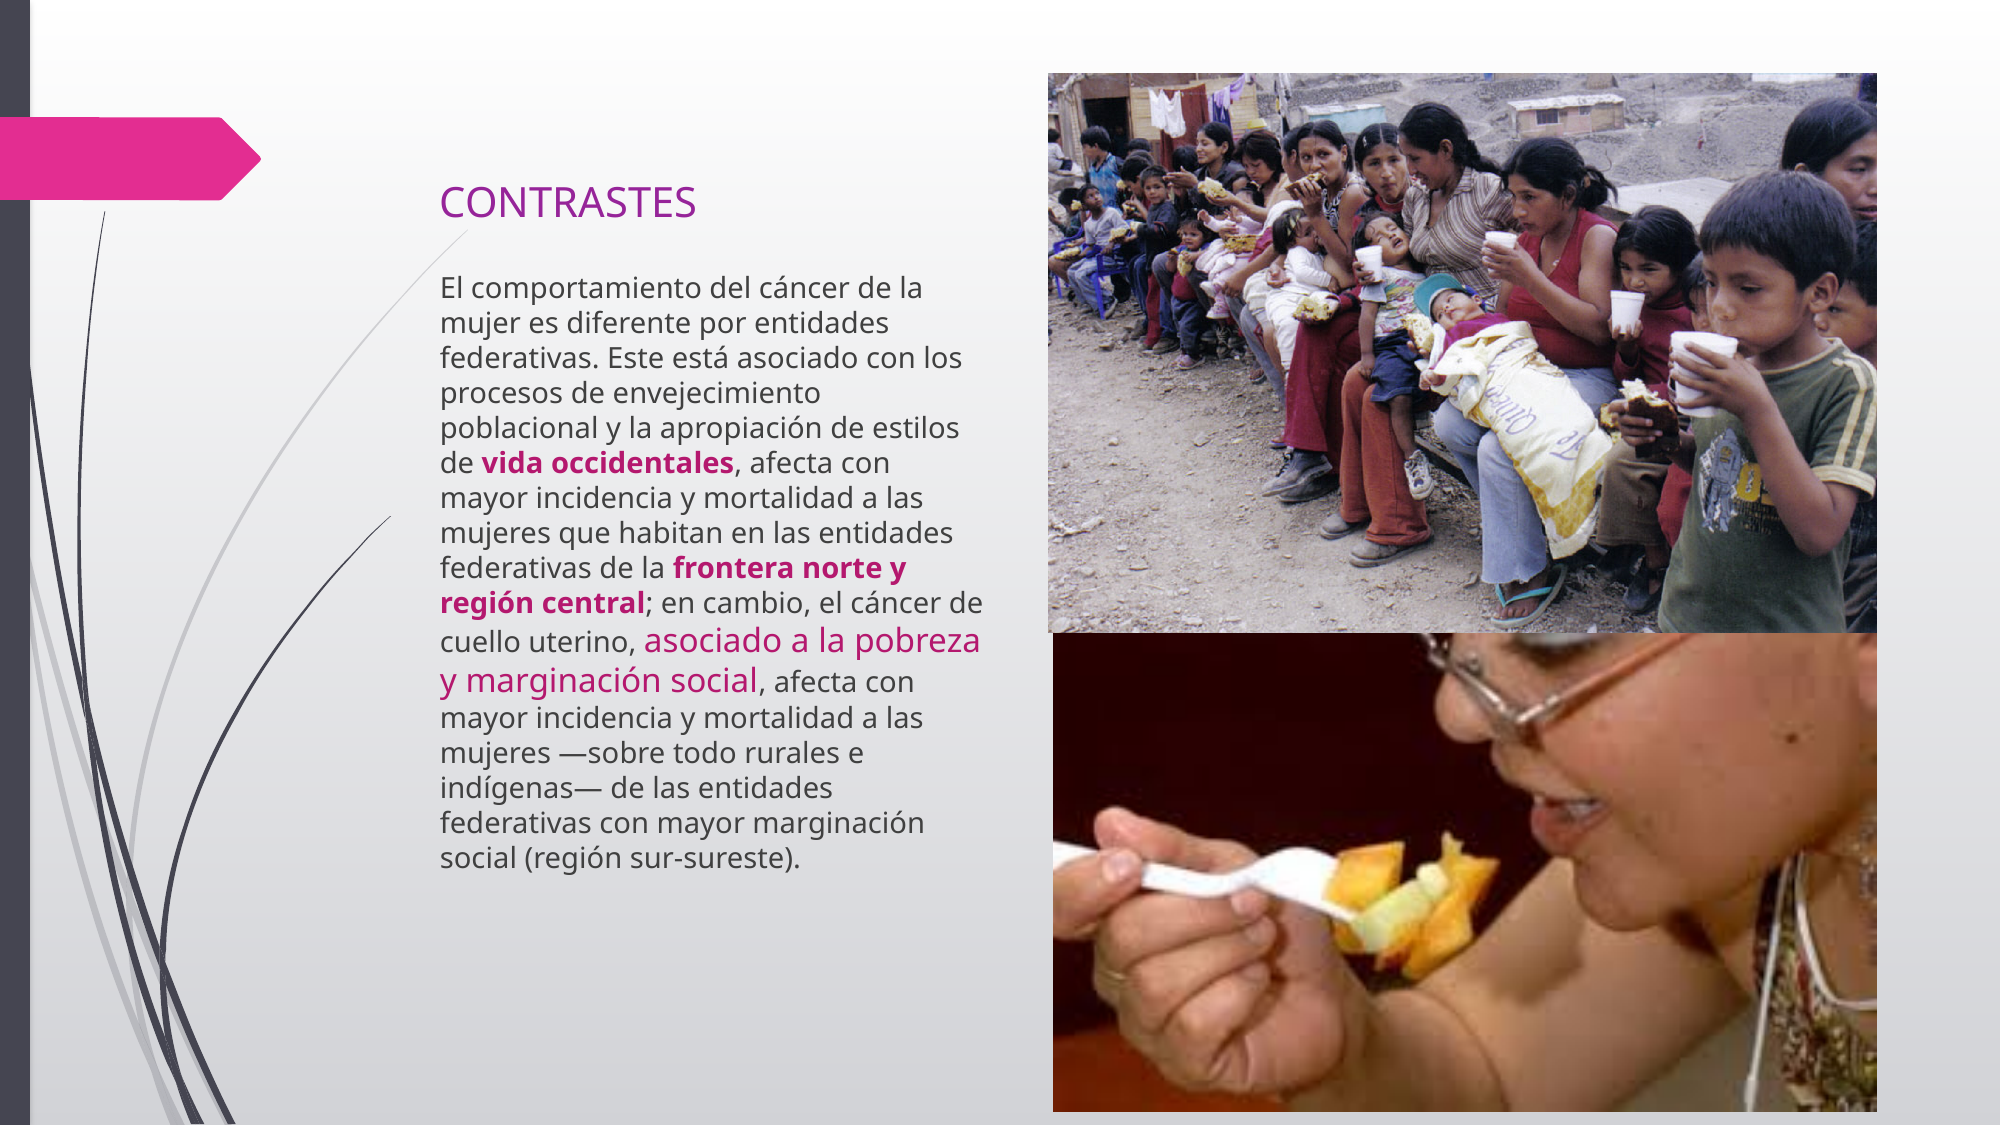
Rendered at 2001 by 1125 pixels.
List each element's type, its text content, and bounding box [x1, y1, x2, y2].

title CONTRASTES [424, 73, 1000, 234]
picture [1047, 72, 1877, 634]
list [1053, 640, 1877, 1112]
list El comportamiento del cáncer de la mujer es diferente por entidades federativas. Este está asociado con los procesos de envejecimiento poblacional y la apropiación de estilos de vida occidentales, afecta con mayor incidencia y mortalidad a las mujeres que habitan en las entidades federativas de la frontera norte y región central; en cambio, el cáncer de cuello uterino, asociado a la pobreza y marginación social, afecta con mayor incidencia y mortalidad a las mujeres —sobre todo rurales e indígenas— de las entidades federativas con mayor marginación social (región sur-sureste). [424, 262, 1000, 962]
